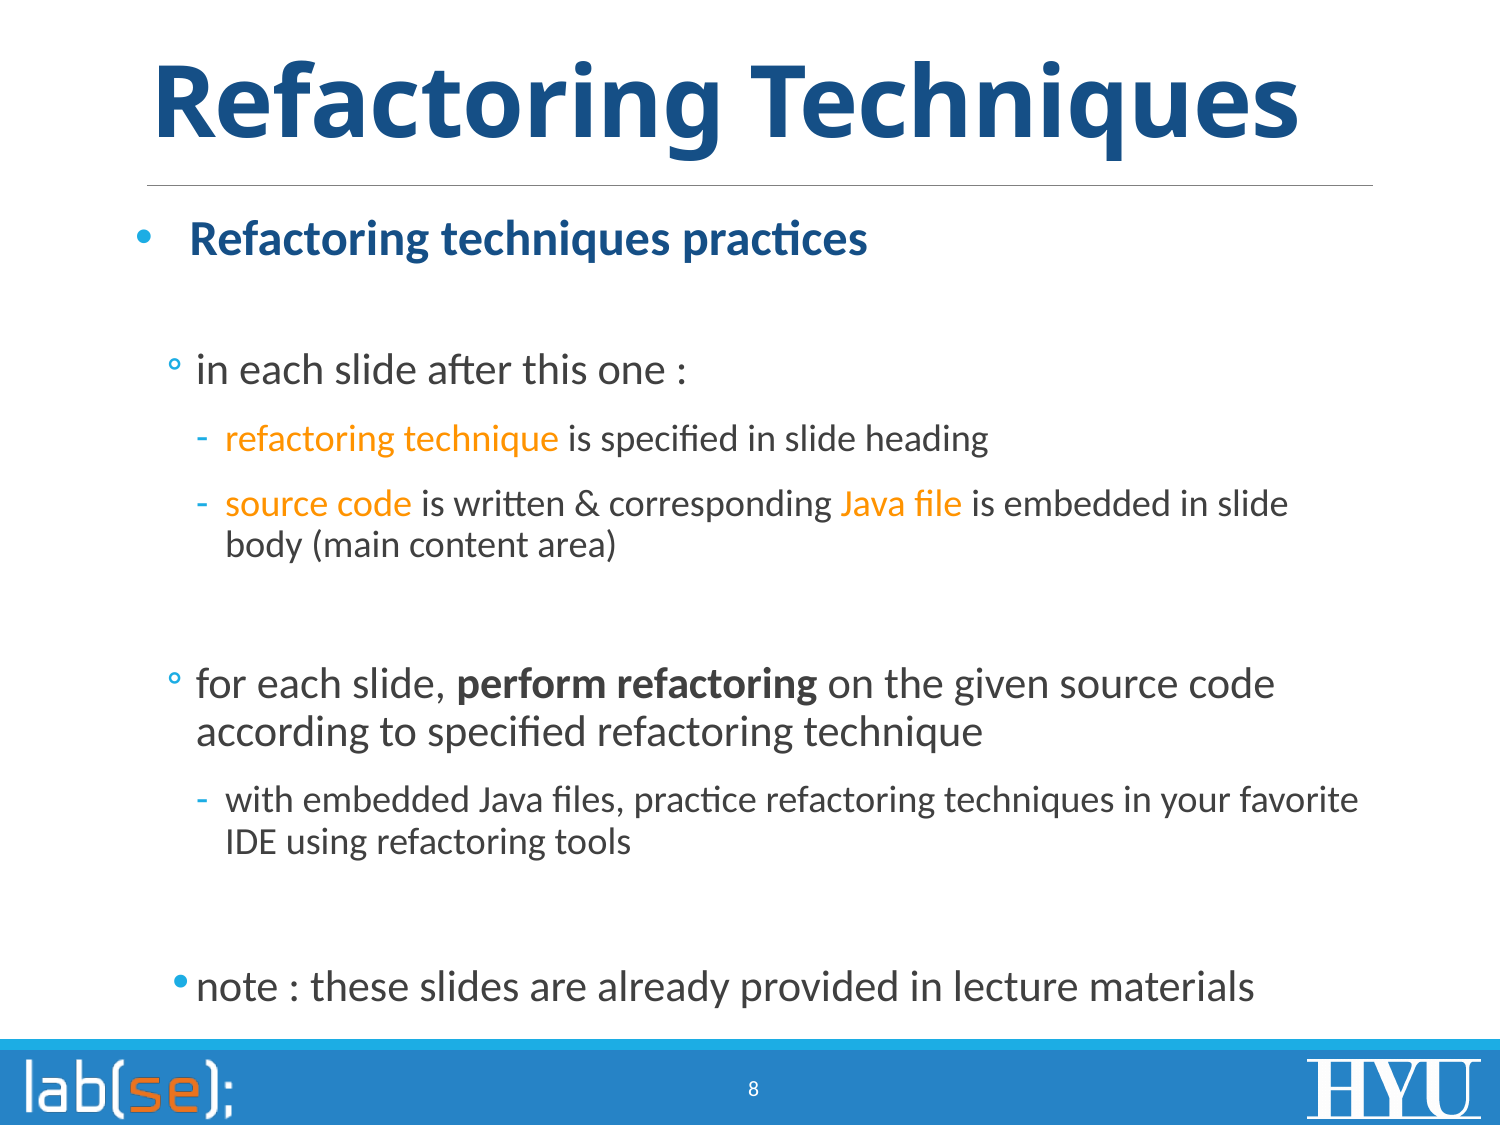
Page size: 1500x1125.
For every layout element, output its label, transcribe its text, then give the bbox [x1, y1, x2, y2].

slide_number 8 [673, 1057, 835, 1118]
list Refactoring techniques practices in each slide after this one : refactoring technique is specified in slide heading source code is written & corresponding Java file is embedded in slide body (main content area) for each slide, perform refactoring on the given source code according to specified refactoring technique with embedded Java files, practice refactoring techniques in your favorite IDE using refactoring tools note : these slides are already provided in lecture materials [135, 204, 1373, 1020]
title Refactoring Techniques [135, 47, 1373, 166]
picture [1307, 1059, 1481, 1119]
picture [18, 1050, 240, 1125]
